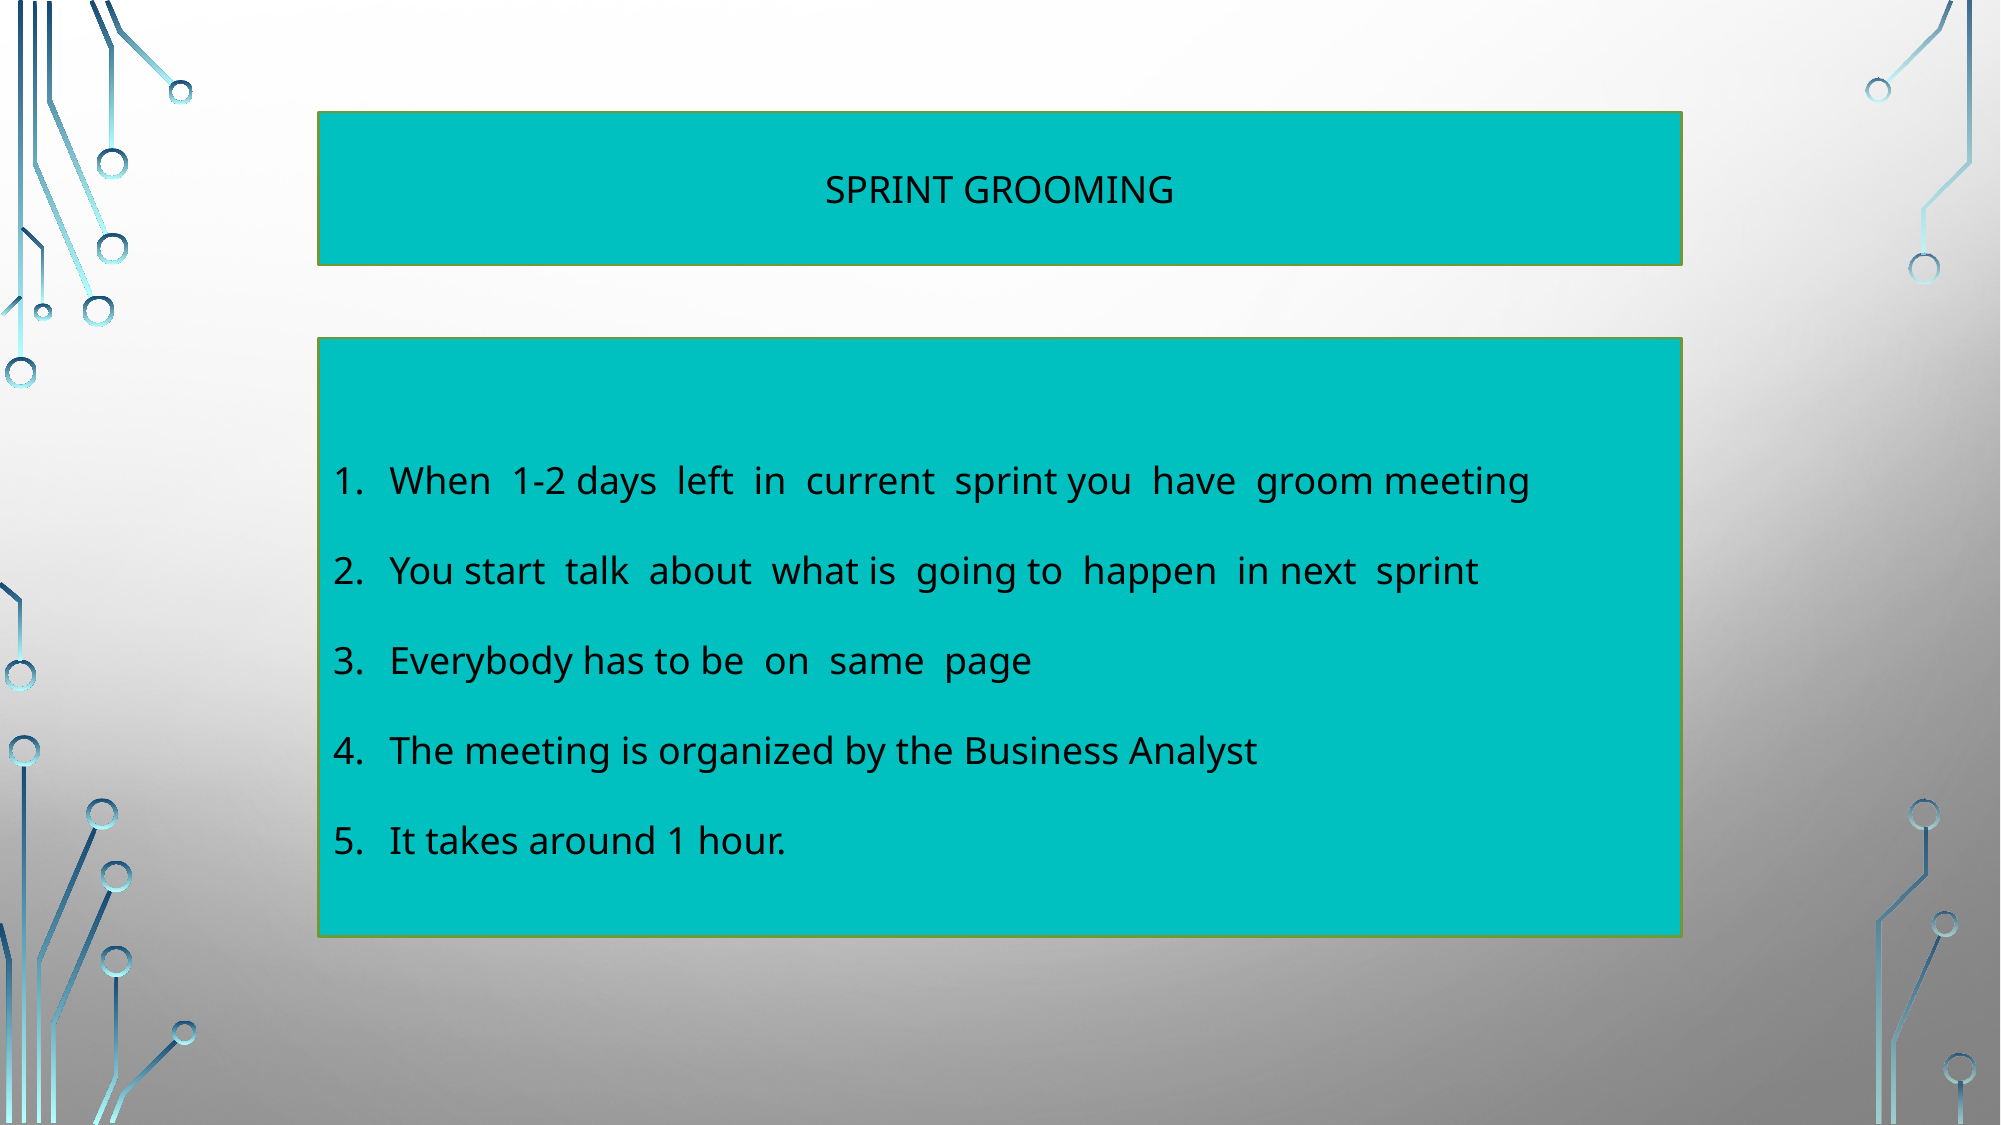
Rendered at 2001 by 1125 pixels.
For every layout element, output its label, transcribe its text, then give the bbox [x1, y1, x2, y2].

text_box When 1-2 days left in current sprint you have groom meeting You start talk about what is going to happen in next sprint Everybody has to be on same page The meeting is organized by the Business Analyst It takes around 1 hour. [317, 337, 1683, 938]
text_box SPRINT GROOMING [317, 111, 1683, 266]
